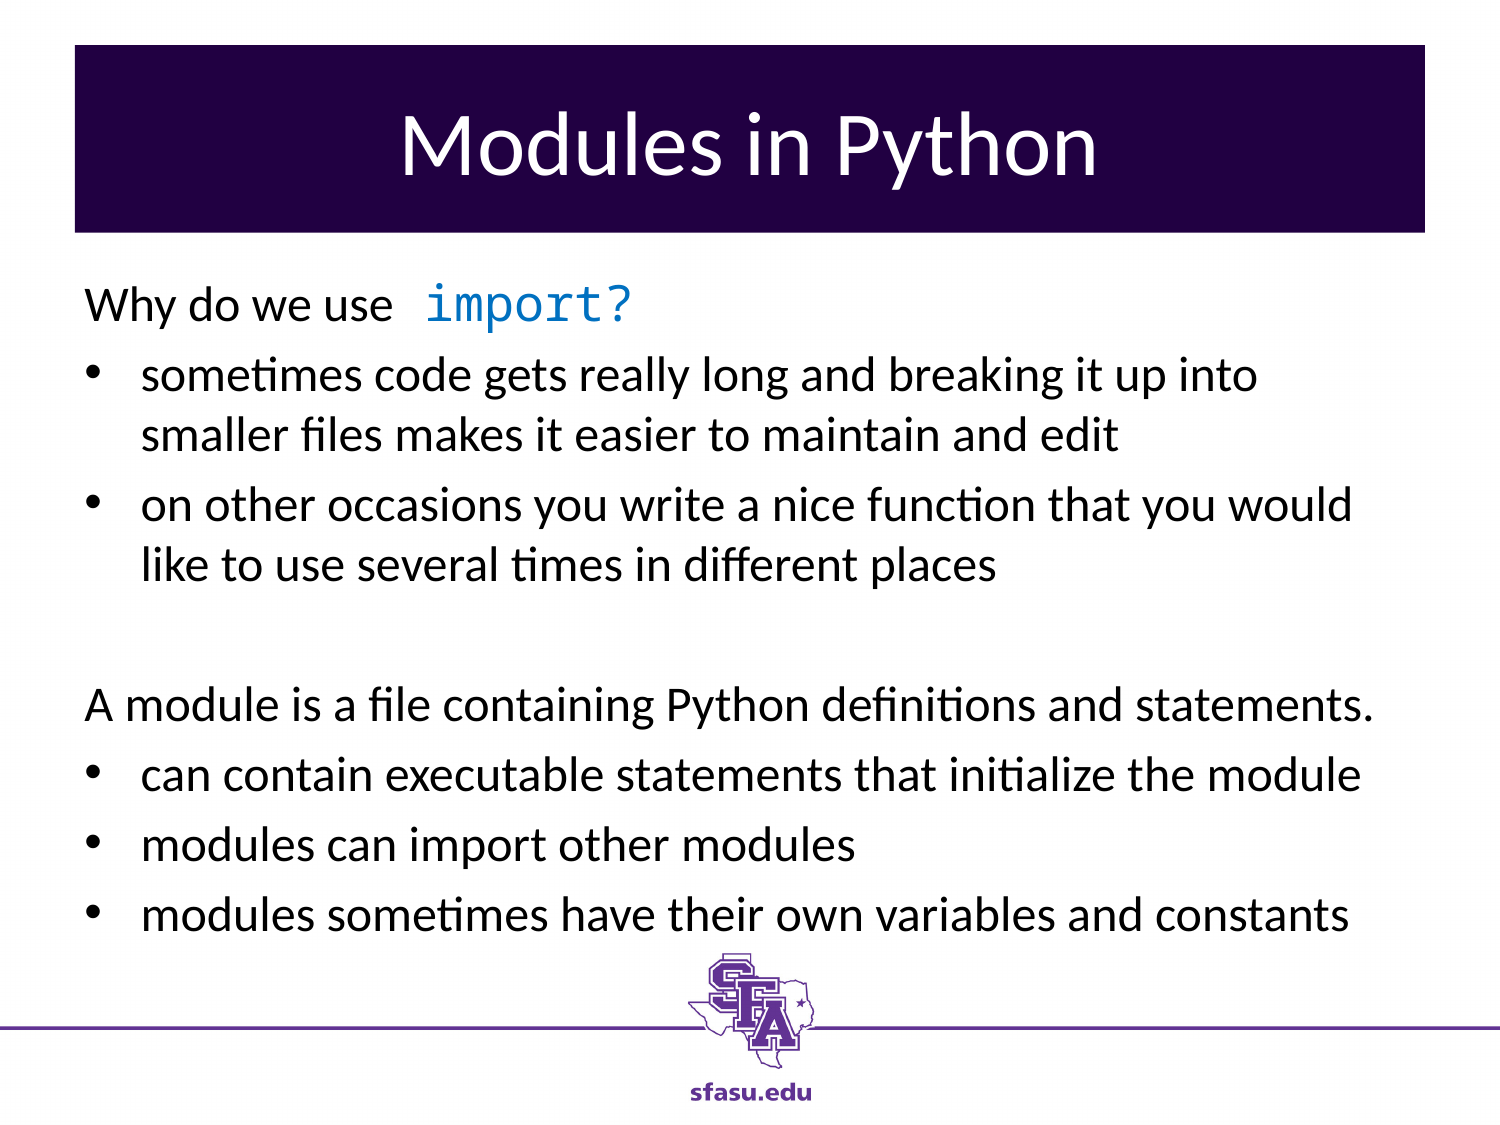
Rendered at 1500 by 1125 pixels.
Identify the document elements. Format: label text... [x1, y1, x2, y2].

text_box Modules in Python [74, 45, 1425, 233]
list Why do we use import? sometimes code gets really long and breaking it up into smaller files makes it easier to maintain and edit on other occasions you write a nice function that you would like to use several times in different places A module is a file containing Python definitions and statements. can contain executable statements that initialize the module modules can import other modules modules sometimes have their own variables and constants [69, 264, 1425, 1007]
picture [0, 0, 1500, 1125]
